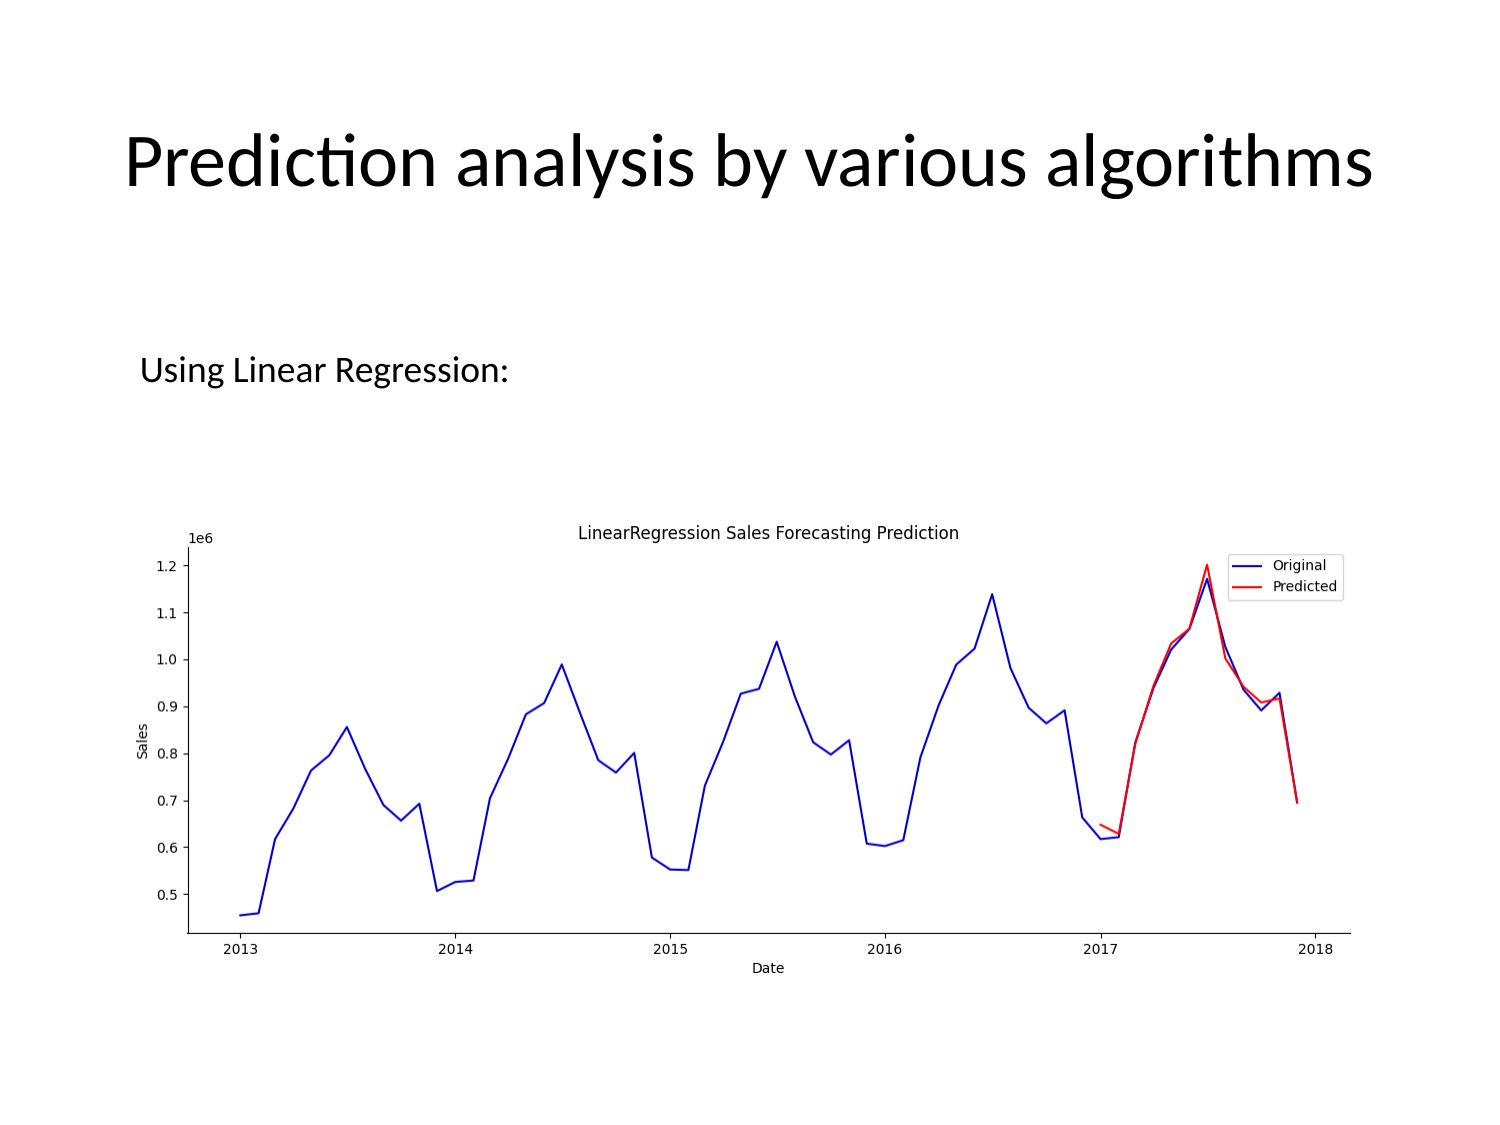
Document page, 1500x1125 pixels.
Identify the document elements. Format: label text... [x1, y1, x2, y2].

title Prediction analysis by various algorithms [75, 62, 1425, 250]
text_box Using Linear Regression: [124, 337, 638, 398]
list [0, 487, 1500, 988]
